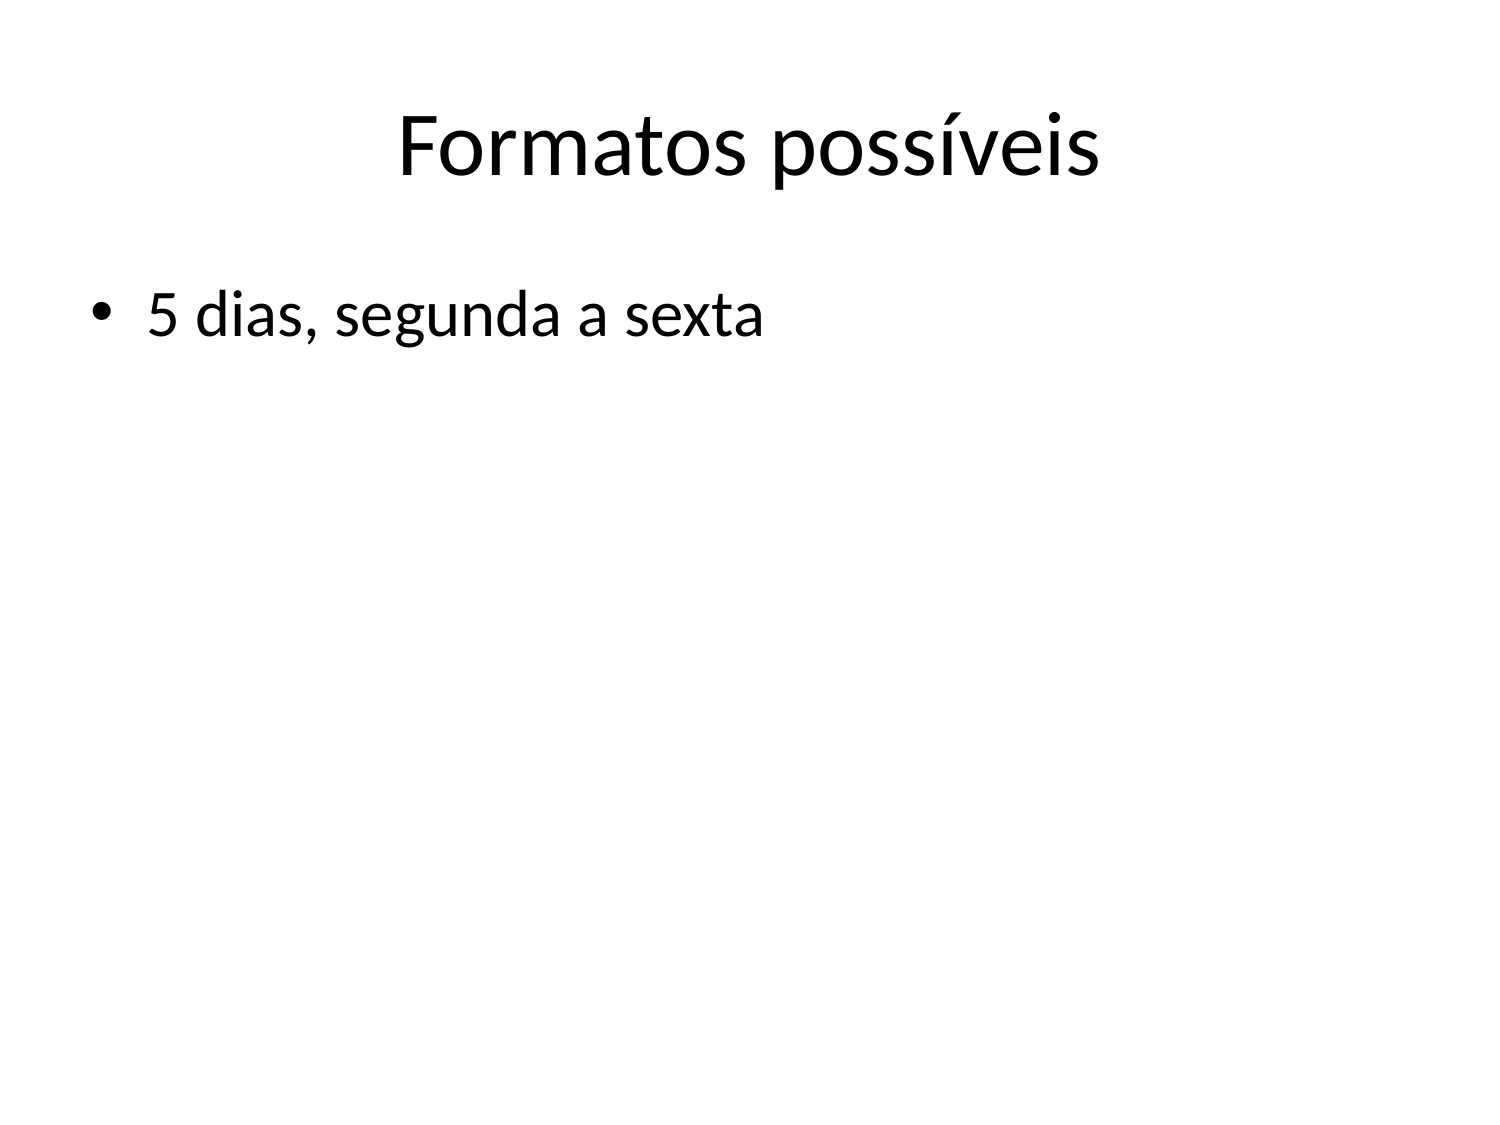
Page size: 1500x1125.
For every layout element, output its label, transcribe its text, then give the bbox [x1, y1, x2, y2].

title Formatos possíveis [75, 45, 1425, 233]
list 5 dias, segunda a sexta [75, 262, 1425, 1005]
